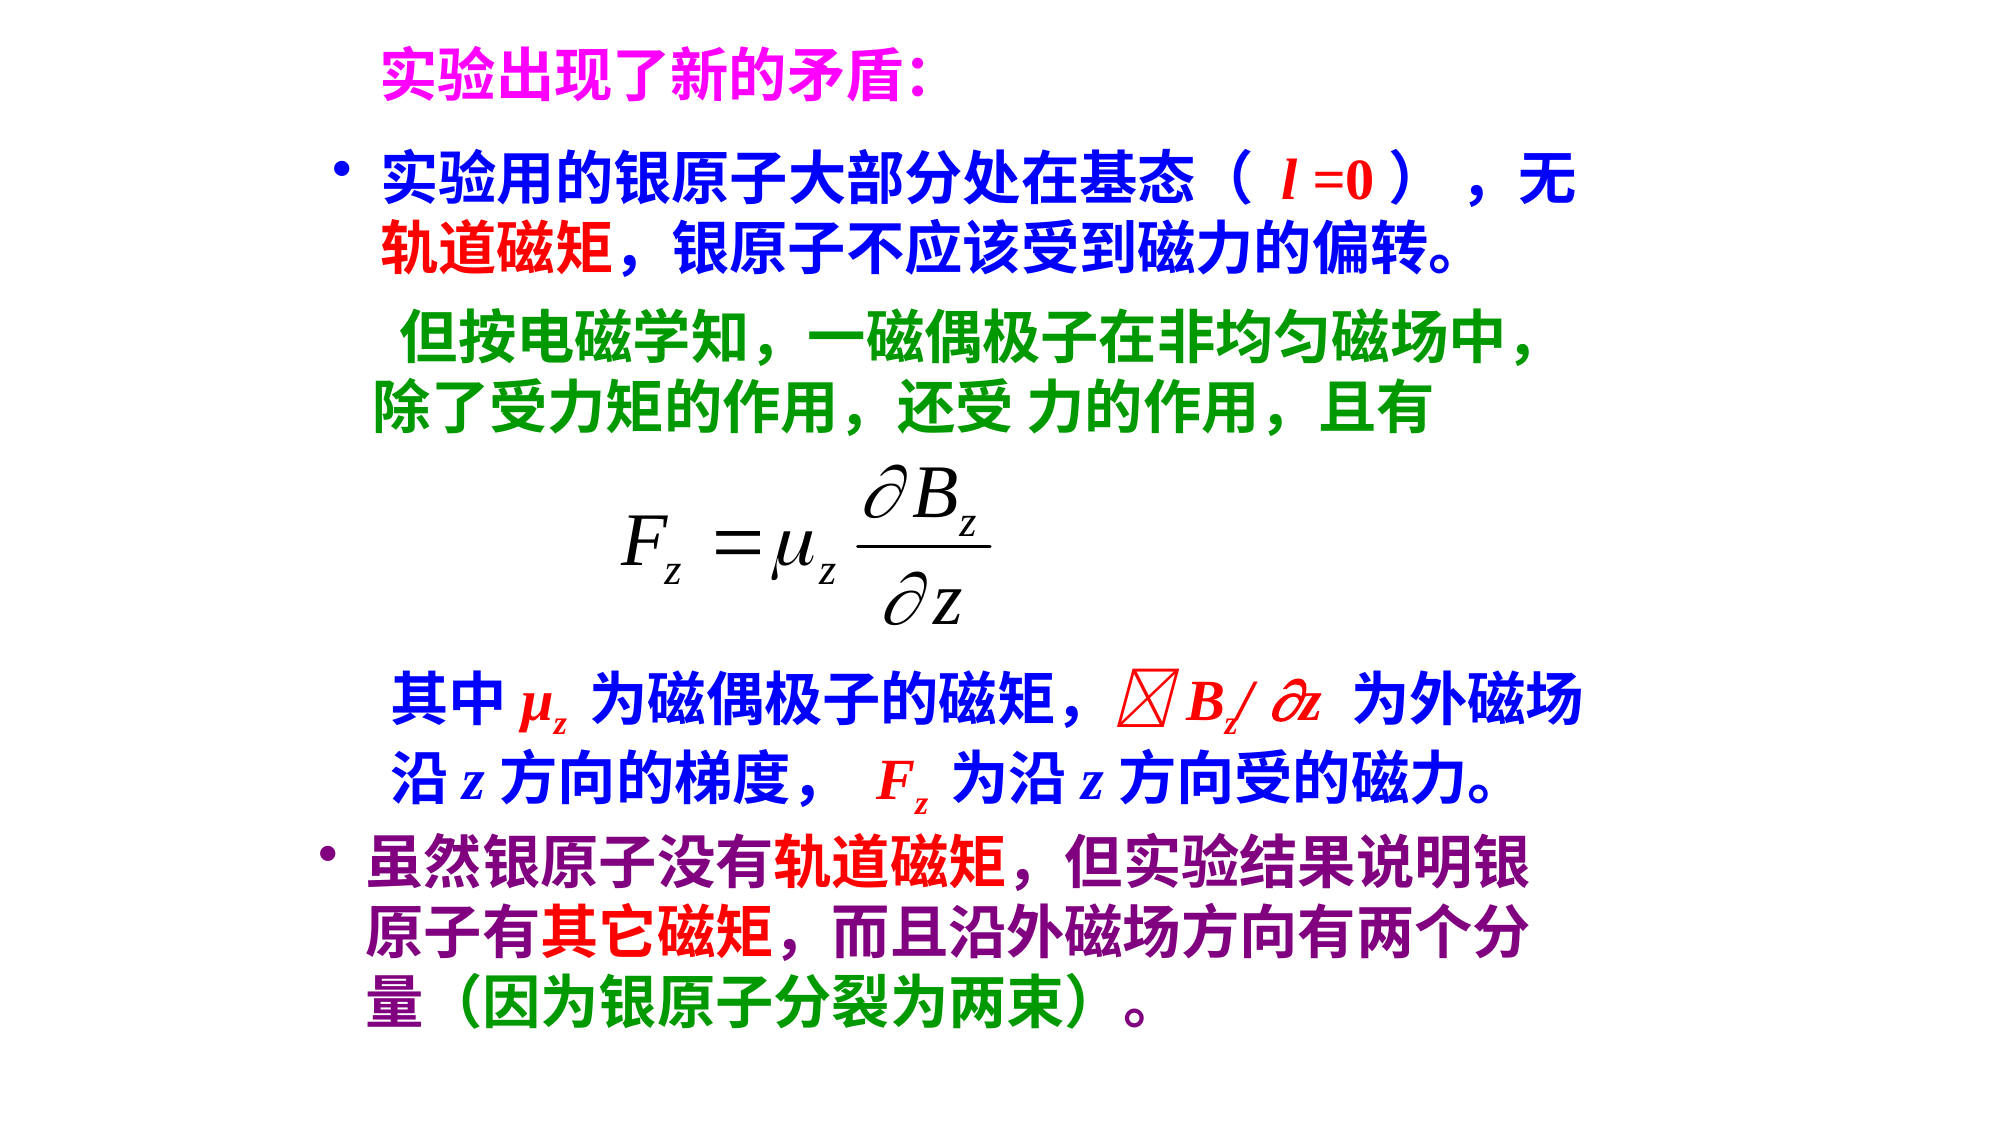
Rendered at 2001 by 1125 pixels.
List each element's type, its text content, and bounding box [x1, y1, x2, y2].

text_box 其中μz 为磁偶极子的磁矩，Bz/ z 为外磁场沿z方向的梯度， Fz 为沿z方向受的磁力。 [376, 654, 1633, 829]
text_box 虽然银原子没有轨道磁矩，但实验结果说明银原子有其它磁矩，而且沿外磁场方向有两个分量（因为银原子分裂为两束）。 [303, 818, 1596, 1043]
text_box 实验用的银原子大部分处在基态（ l =0） ，无轨道磁矩，银原子不应该受到磁力的偏转。 [318, 133, 1617, 289]
text_box 但按电磁学知，一磁偶极子在非均匀磁场中，除了受力矩的作用，还受 力的作用，且有 [358, 292, 1624, 448]
text_box 实验出现了新的矛盾： [364, 31, 1130, 116]
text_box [607, 445, 1005, 660]
